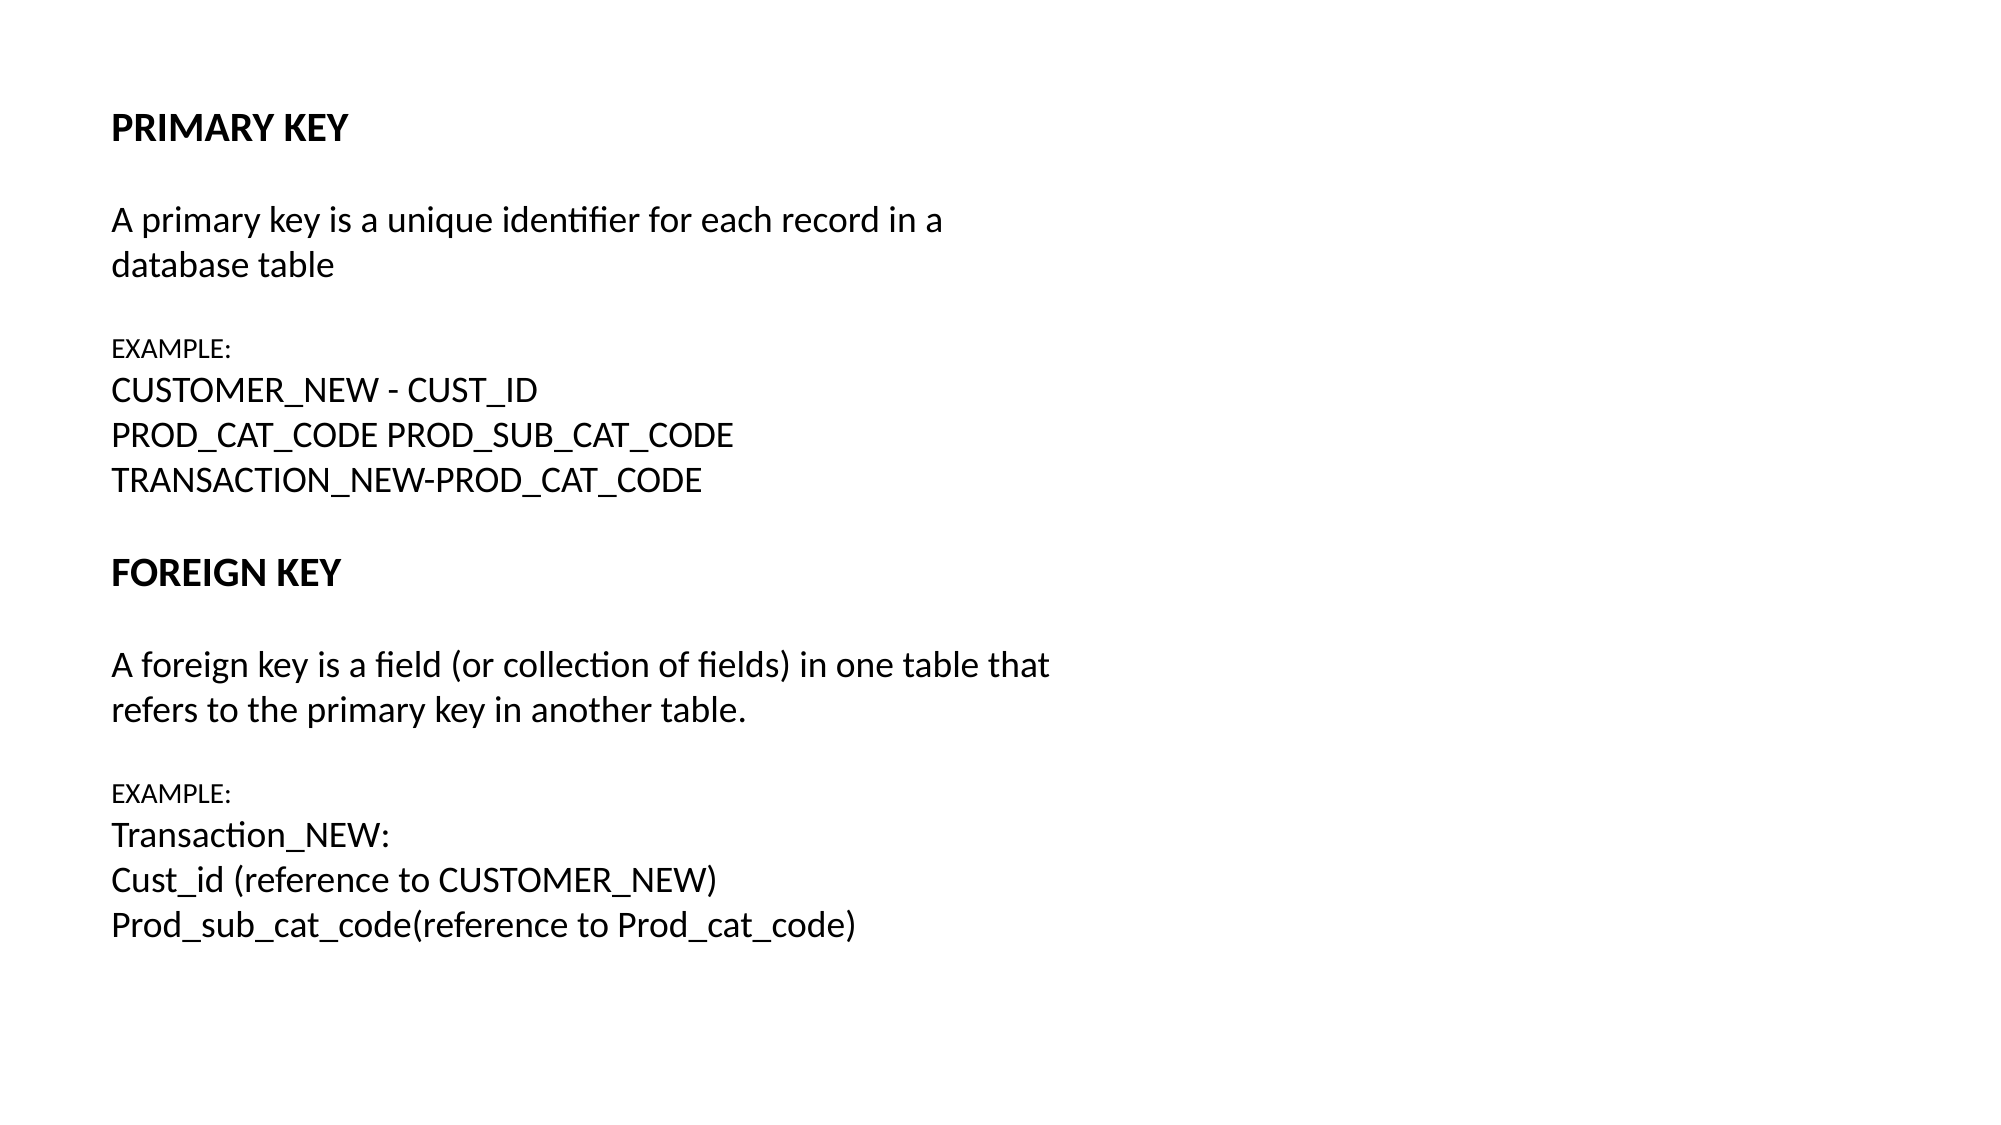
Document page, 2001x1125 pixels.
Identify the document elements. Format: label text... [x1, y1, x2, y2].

text_box PRIMARY KEY A primary key is a unique identifier for each record in a database table EXAMPLE: CUSTOMER_NEW - CUST_ID PROD_CAT_CODE PROD_SUB_CAT_CODE TRANSACTION_NEW-PROD_CAT_CODE FOREIGN KEY A foreign key is a field (or collection of fields) in one table that refers to the primary key in another table. EXAMPLE: Transaction_NEW: Cust_id (reference to CUSTOMER_NEW) Prod_sub_cat_code(reference to Prod_cat_code) [96, 92, 1097, 997]
